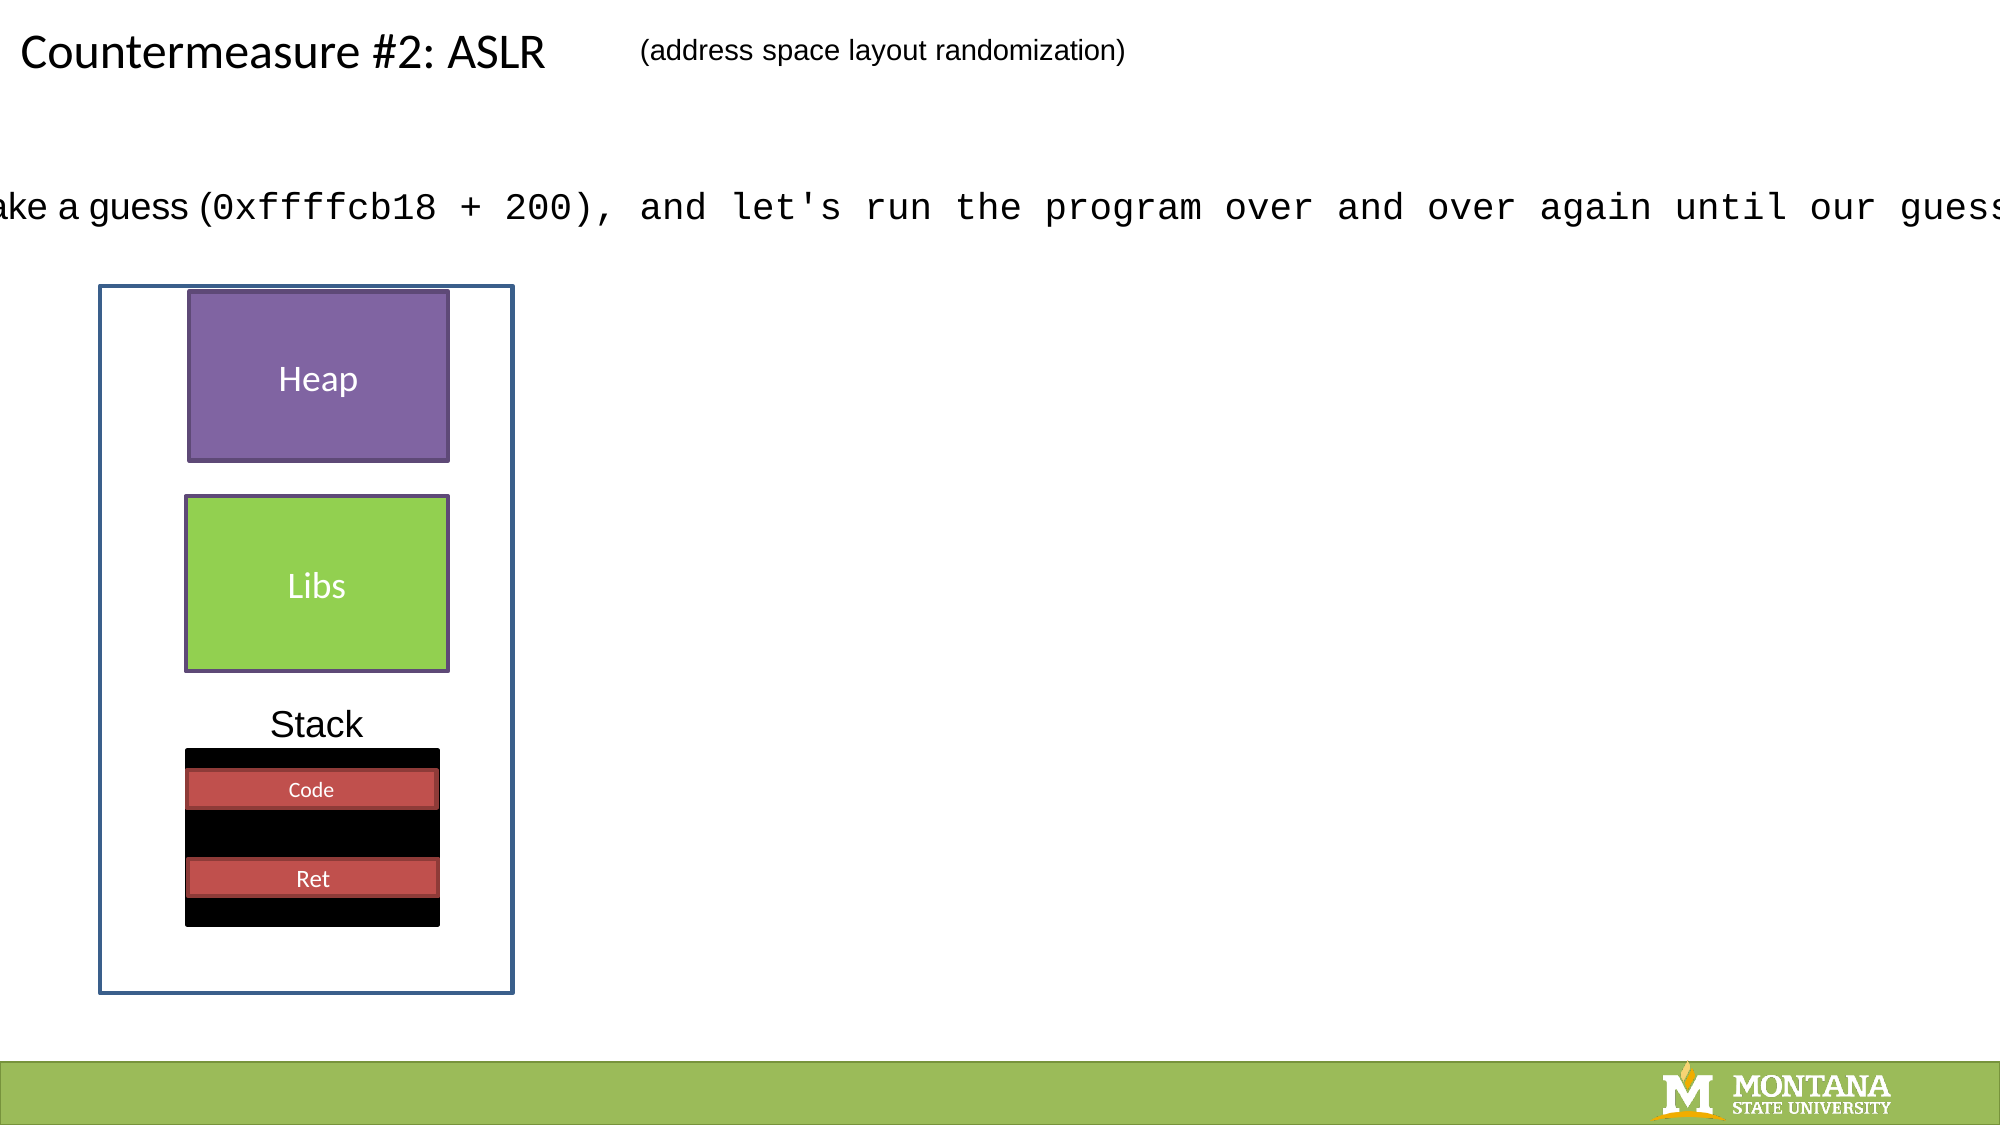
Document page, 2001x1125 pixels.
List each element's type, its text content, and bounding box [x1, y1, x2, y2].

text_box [1892, 1060, 2000, 1125]
text_box (address space layout randomization) [637, 29, 1128, 67]
picture [1649, 1060, 1892, 1122]
text_box Heap [187, 289, 450, 463]
text_box Stack [255, 692, 379, 753]
text_box Code [185, 768, 439, 810]
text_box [0, 1060, 1647, 1125]
text_box Let’s make a guess (0xffffcb18 + 200), and let's run the program over and over again until our guess works [0, 174, 2000, 235]
text_box [185, 748, 440, 927]
title Countermeasure #2: ASLR [18, 16, 623, 174]
text_box Libs [184, 494, 450, 673]
text_box [98, 284, 515, 995]
text_box Ret [186, 857, 440, 898]
